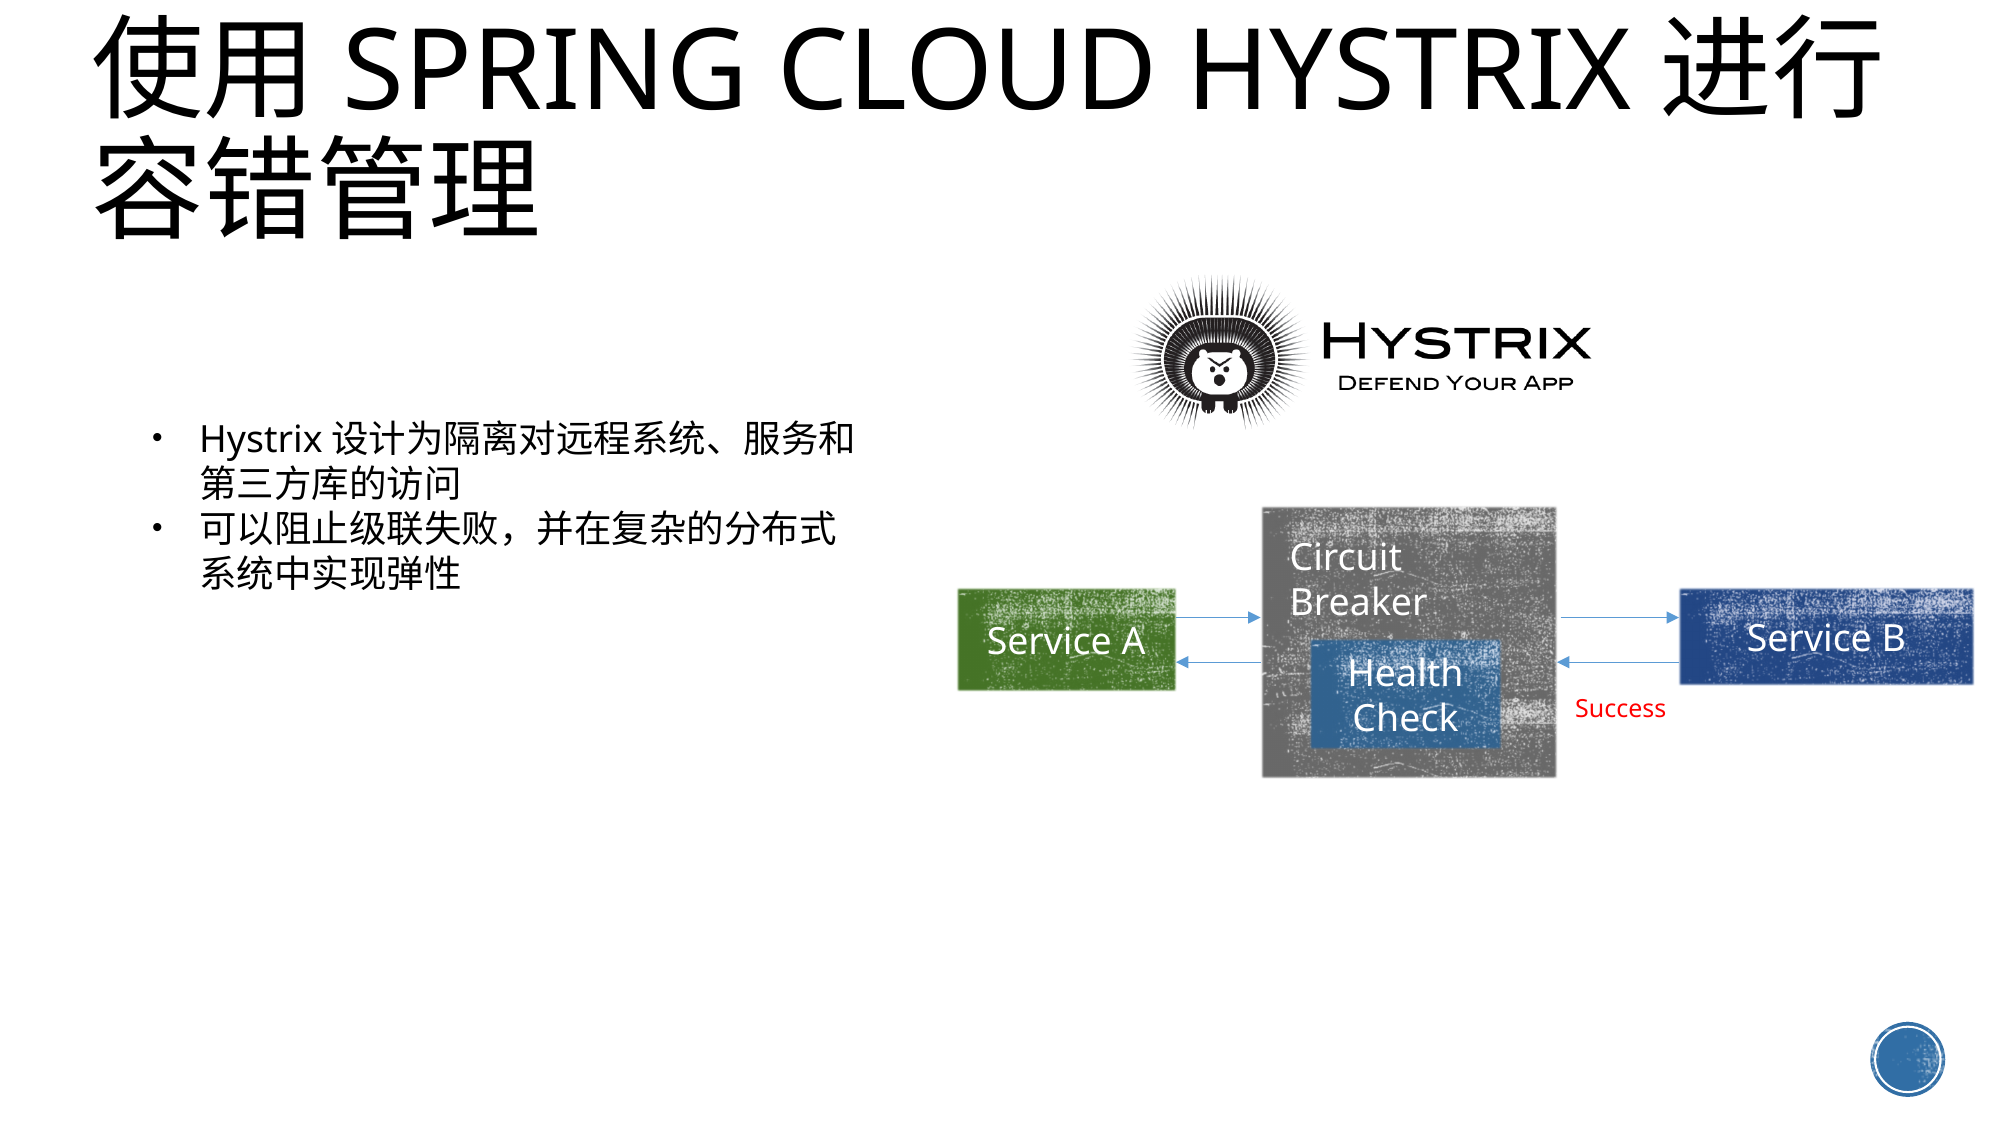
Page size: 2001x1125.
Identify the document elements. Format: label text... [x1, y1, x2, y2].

text_box Service A [960, 591, 1174, 689]
text_box Health Check [1311, 640, 1500, 747]
text_box Circuit Breaker [1274, 525, 1561, 748]
text_box Service B [1682, 591, 1972, 683]
text_box Success [1560, 684, 1723, 730]
picture [1066, 268, 1655, 436]
title 使用Spring cloud Hystrix进行容错管理 [76, 1, 1915, 266]
text_box [1264, 509, 1554, 776]
text_box Hystrix设计为隔离对远程系统、服务和第三方库的访问 可以阻止级联失败，并在复杂的分布式系统中实现弹性 [62, 265, 876, 1114]
